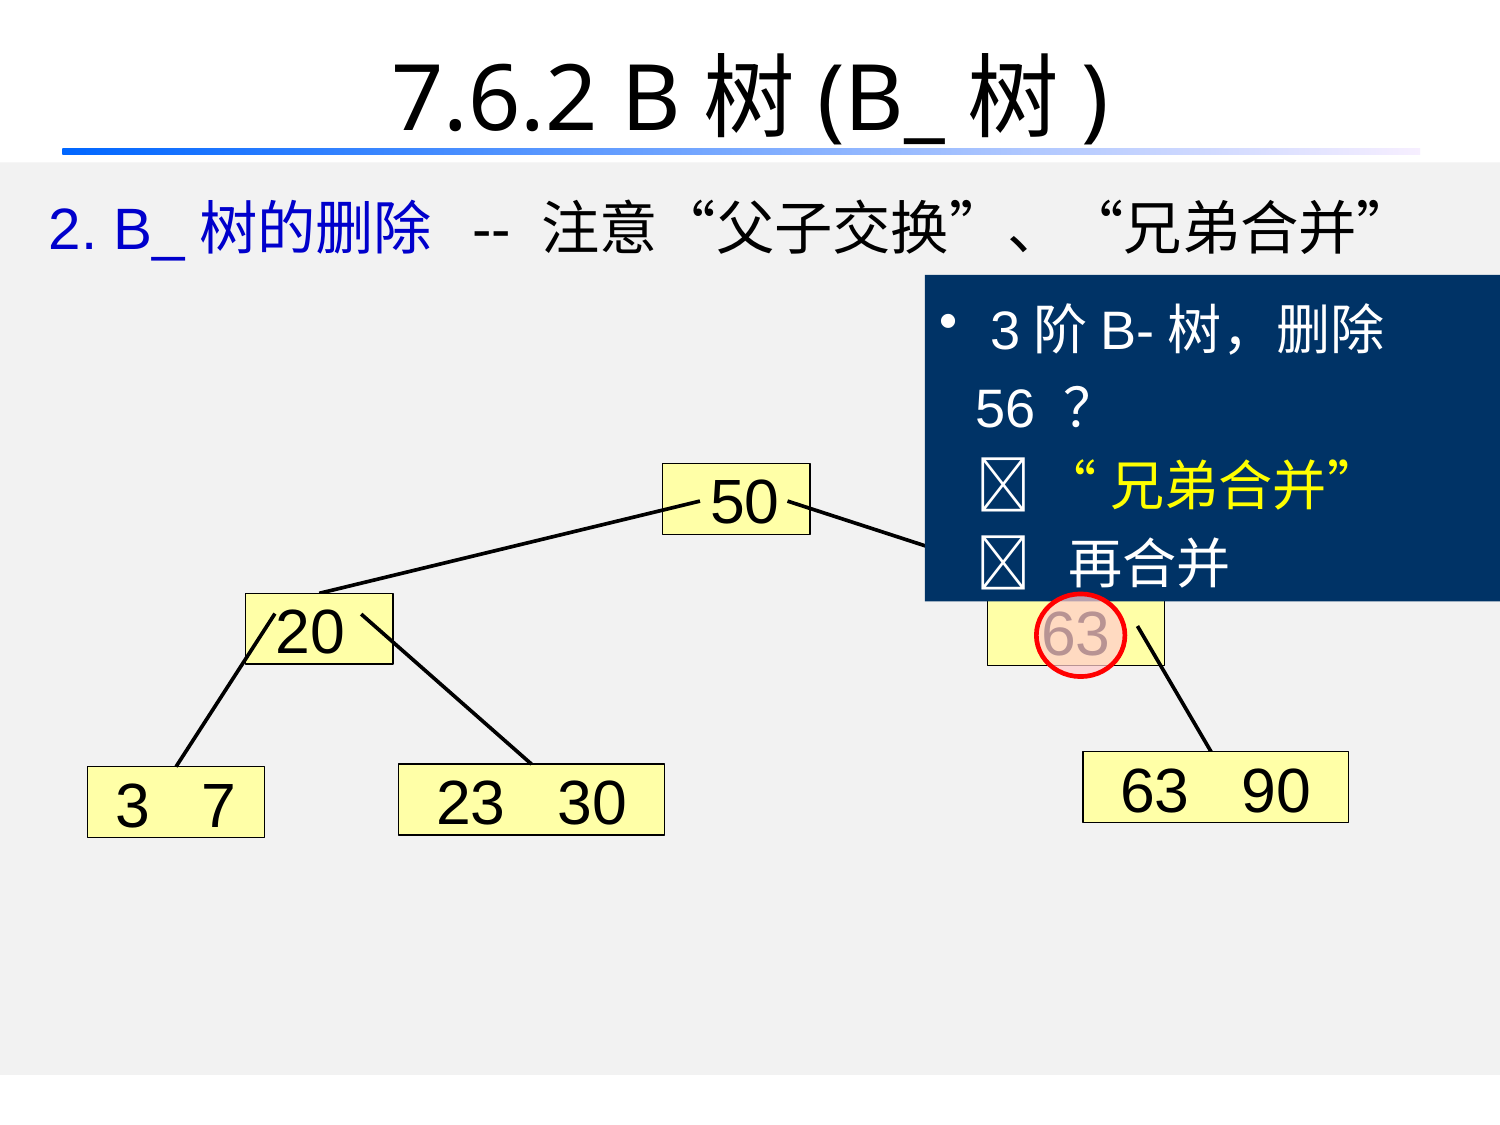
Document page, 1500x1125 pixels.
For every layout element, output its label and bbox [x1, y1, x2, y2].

title [74, 0, 1426, 162]
text_box [62, 148, 1421, 155]
text_box [0, 162, 1500, 1075]
